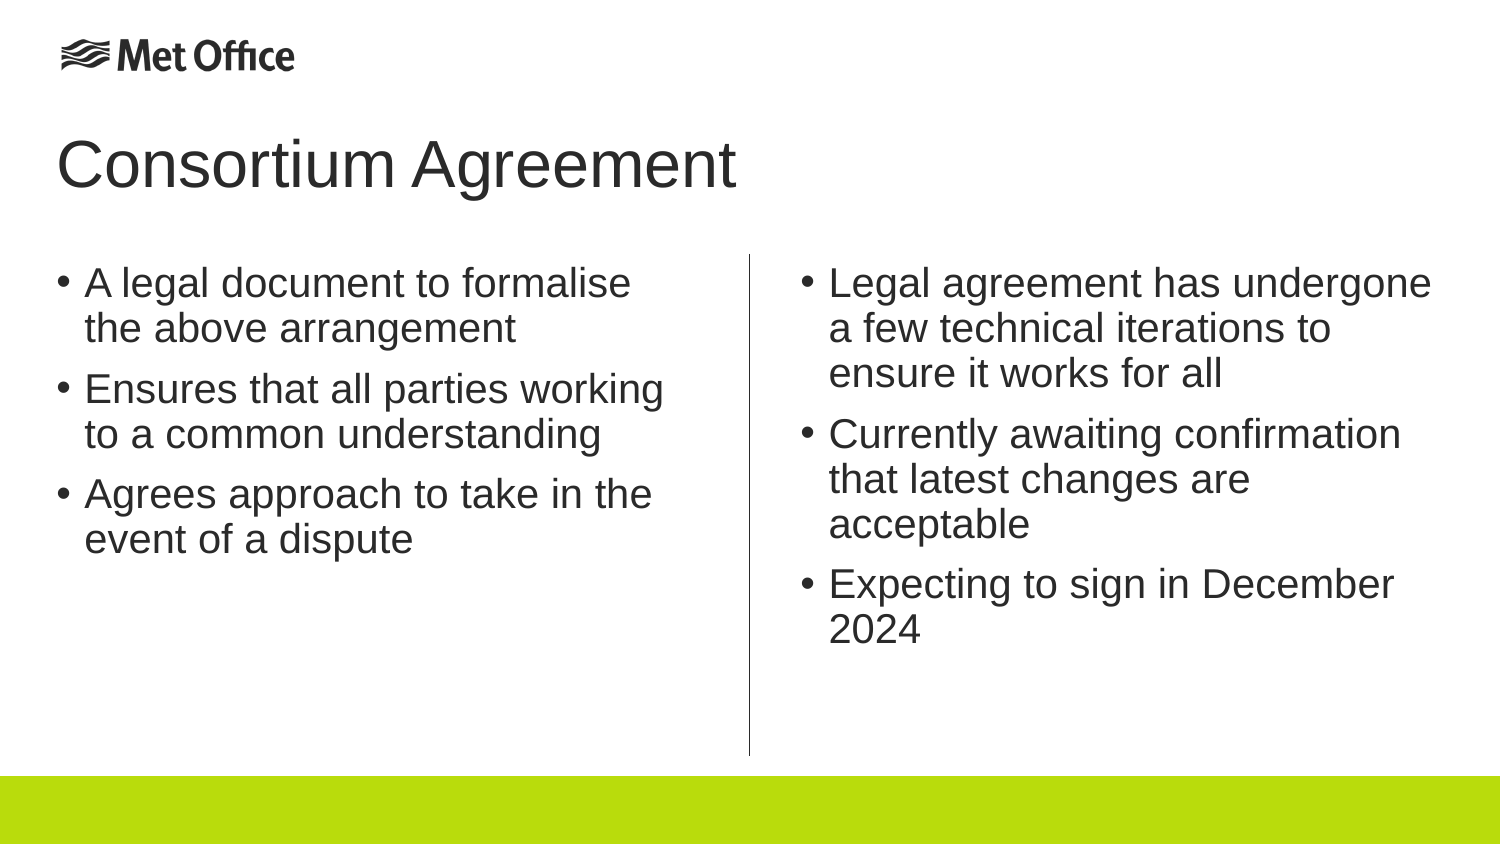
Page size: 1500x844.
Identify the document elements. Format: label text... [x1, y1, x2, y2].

title Consortium Agreement [41, 114, 1459, 210]
picture [30, 8, 326, 102]
list A legal document to formalise the above arrangement Ensures that all parties working to a common understanding Agrees approach to take in the event of a dispute [41, 253, 712, 756]
text_box Legal agreement has undergone a few technical iterations to ensure it works for all Currently awaiting confirmation that latest changes are acceptable Expecting to sign in December 2024 [785, 253, 1457, 756]
